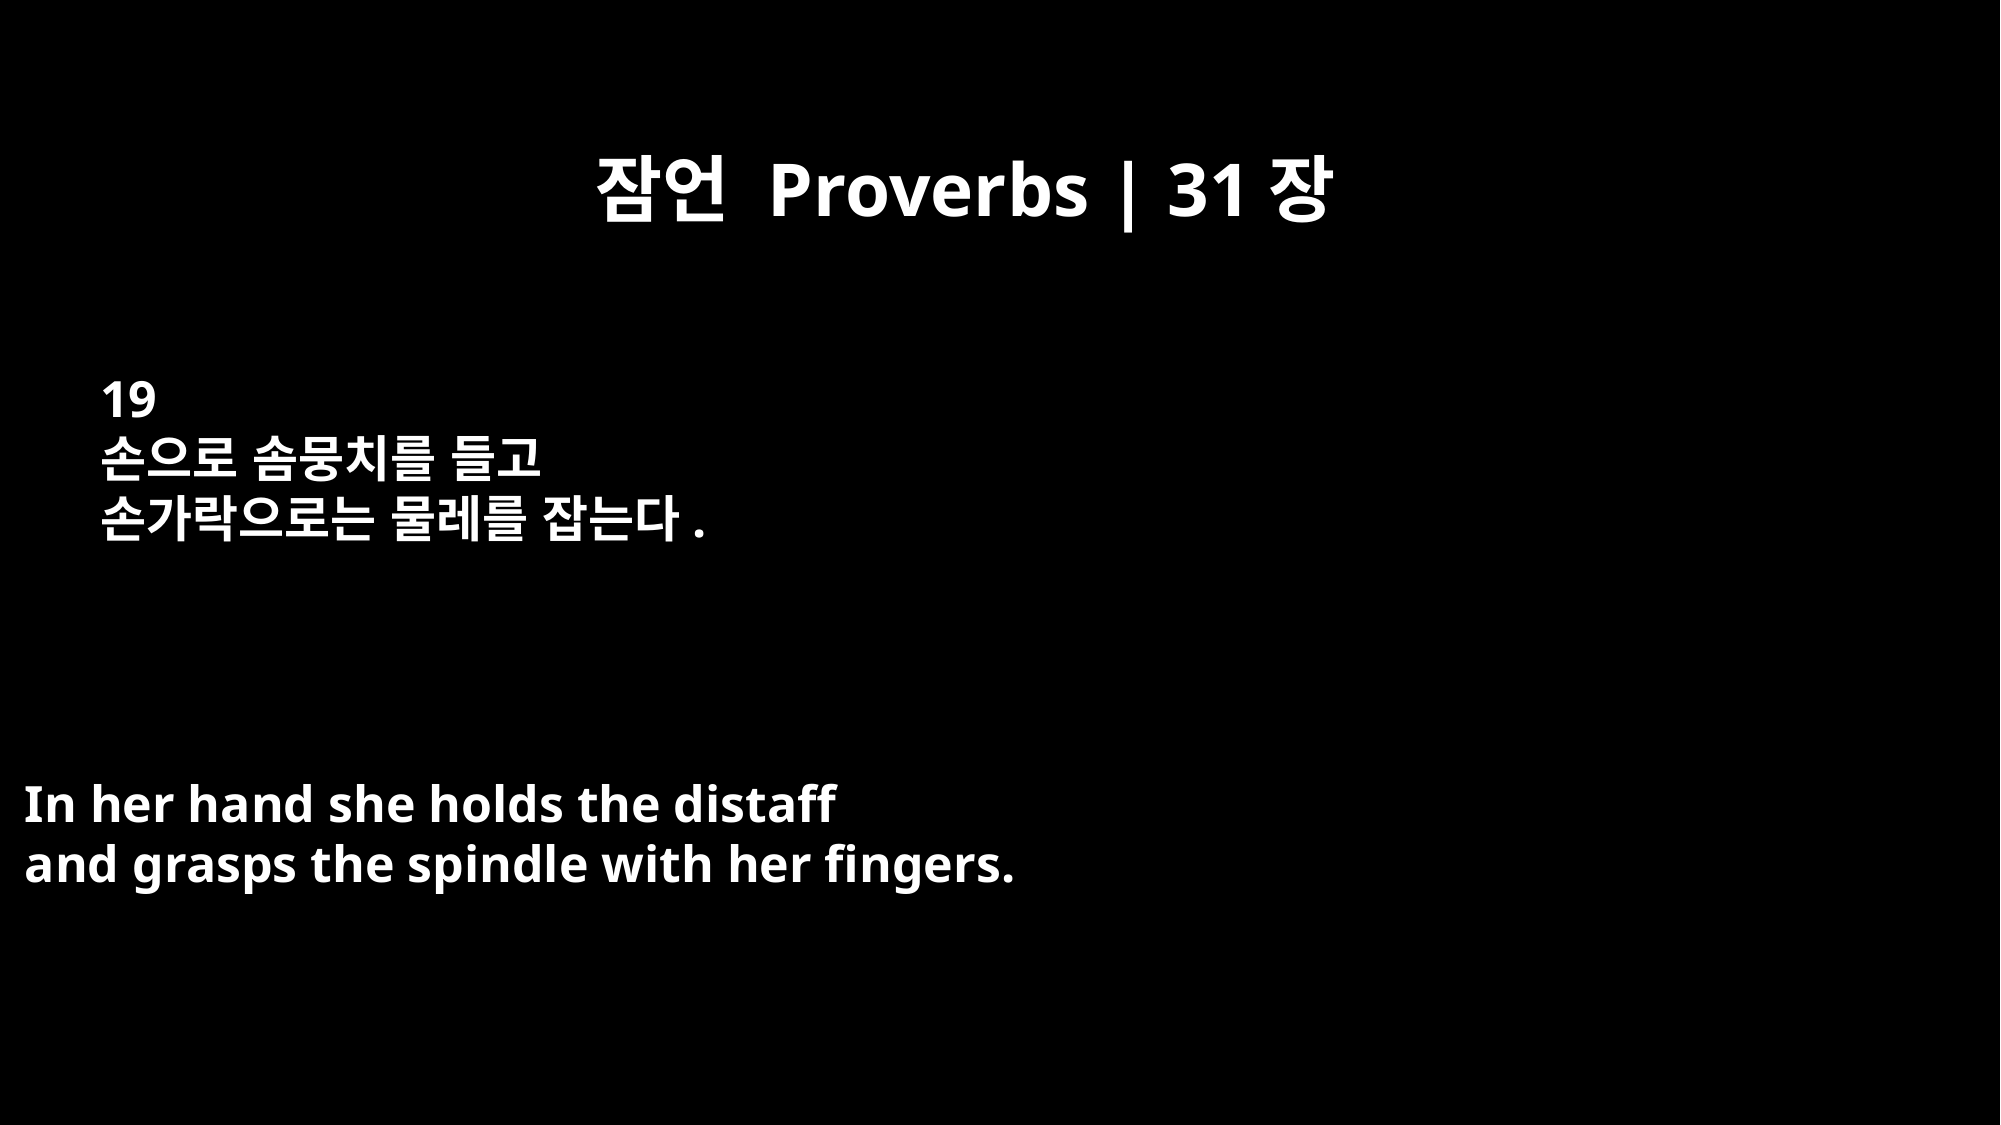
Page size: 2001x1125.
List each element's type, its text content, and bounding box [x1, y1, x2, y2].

text_box 19 손으로 솜뭉치를 들고 손가락으로는 물레를 잡는다. [85, 359, 722, 555]
text_box 잠언 Proverbs | 31장 [580, 136, 1352, 239]
text_box In her hand she holds the distaff and grasps the spindle with her fingers. [10, 764, 1031, 900]
